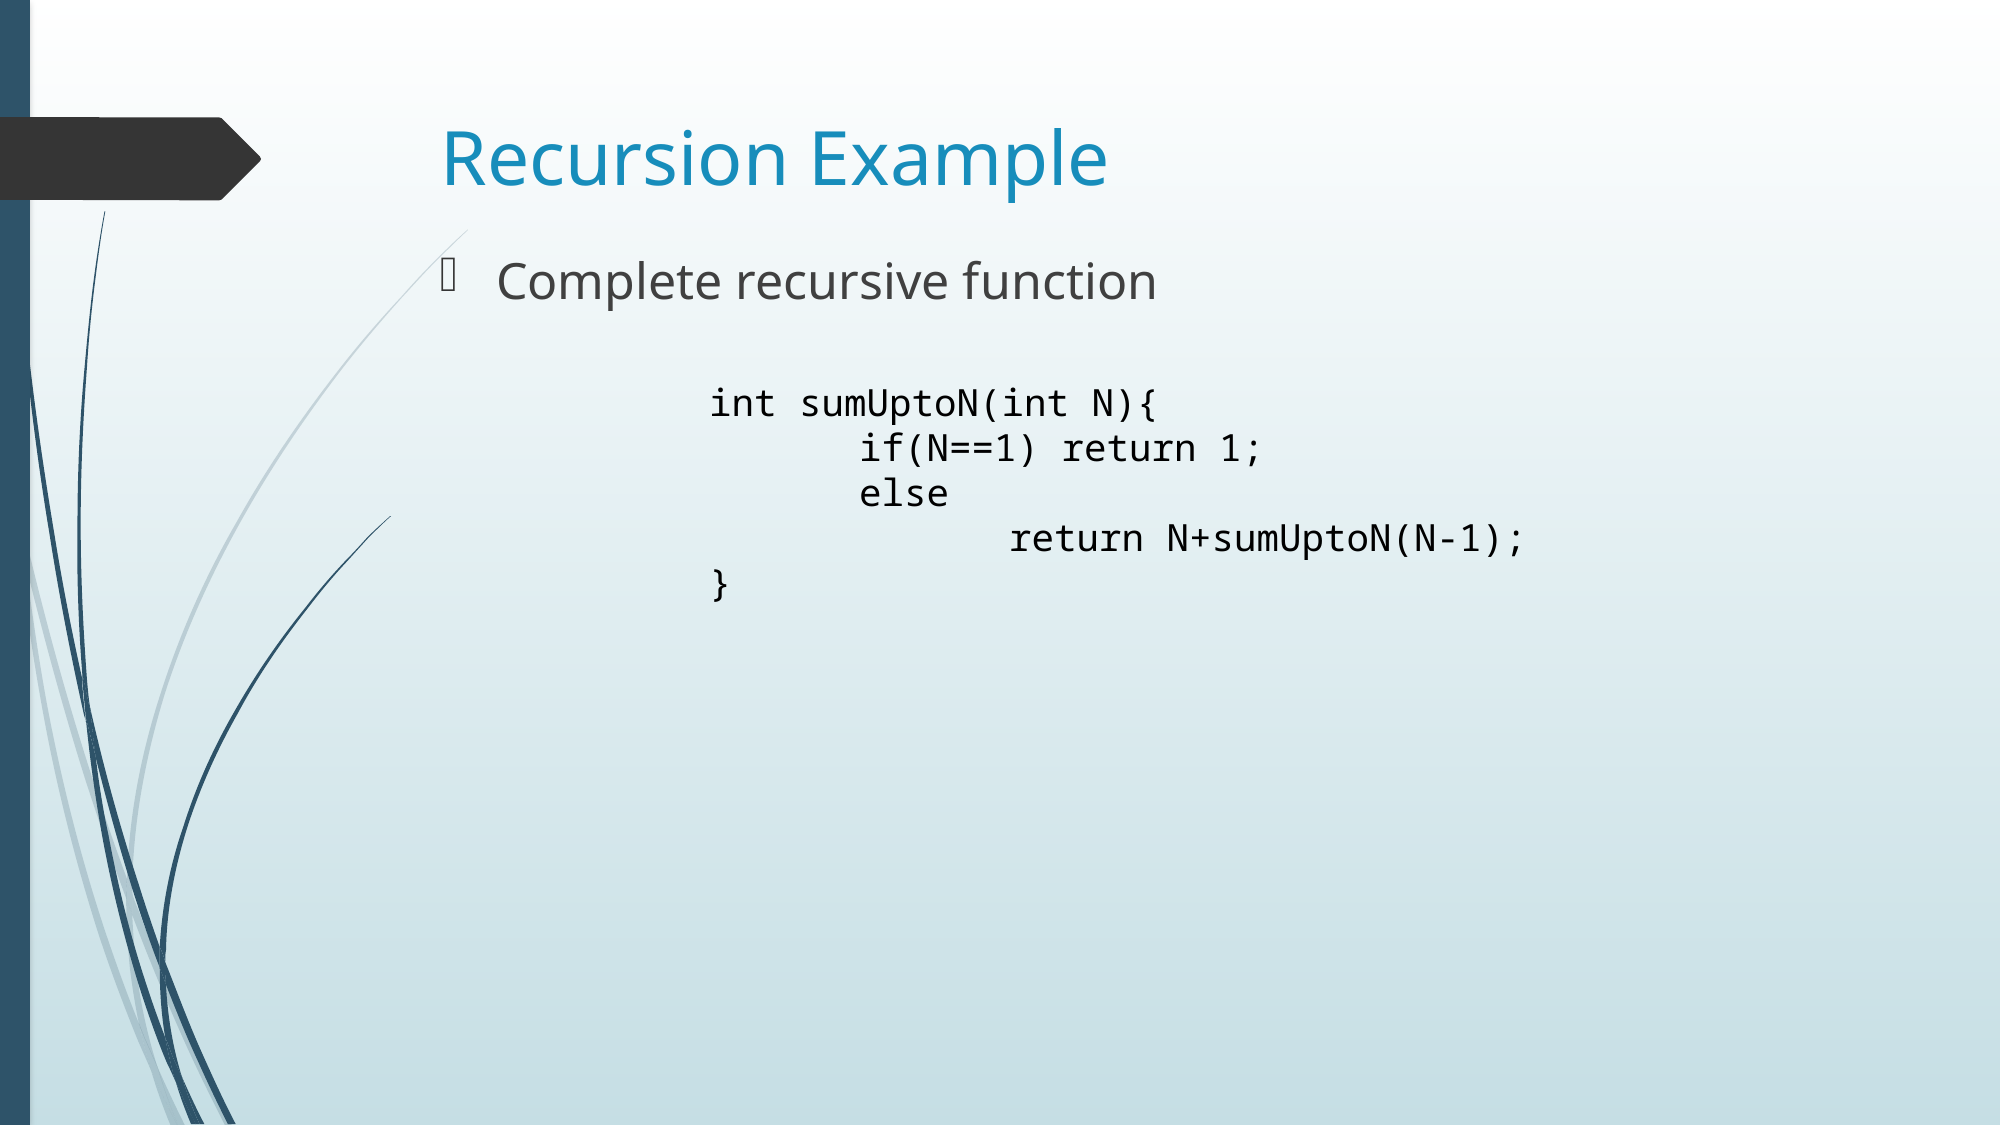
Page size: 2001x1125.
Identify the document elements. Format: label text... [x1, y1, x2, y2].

title Recursion Example [425, 102, 1888, 233]
text_box int sumUptoN(int N){ if(N==1) return 1; else return N+sumUptoN(N-1); } [694, 371, 1542, 611]
list Complete recursive function [424, 242, 1888, 970]
